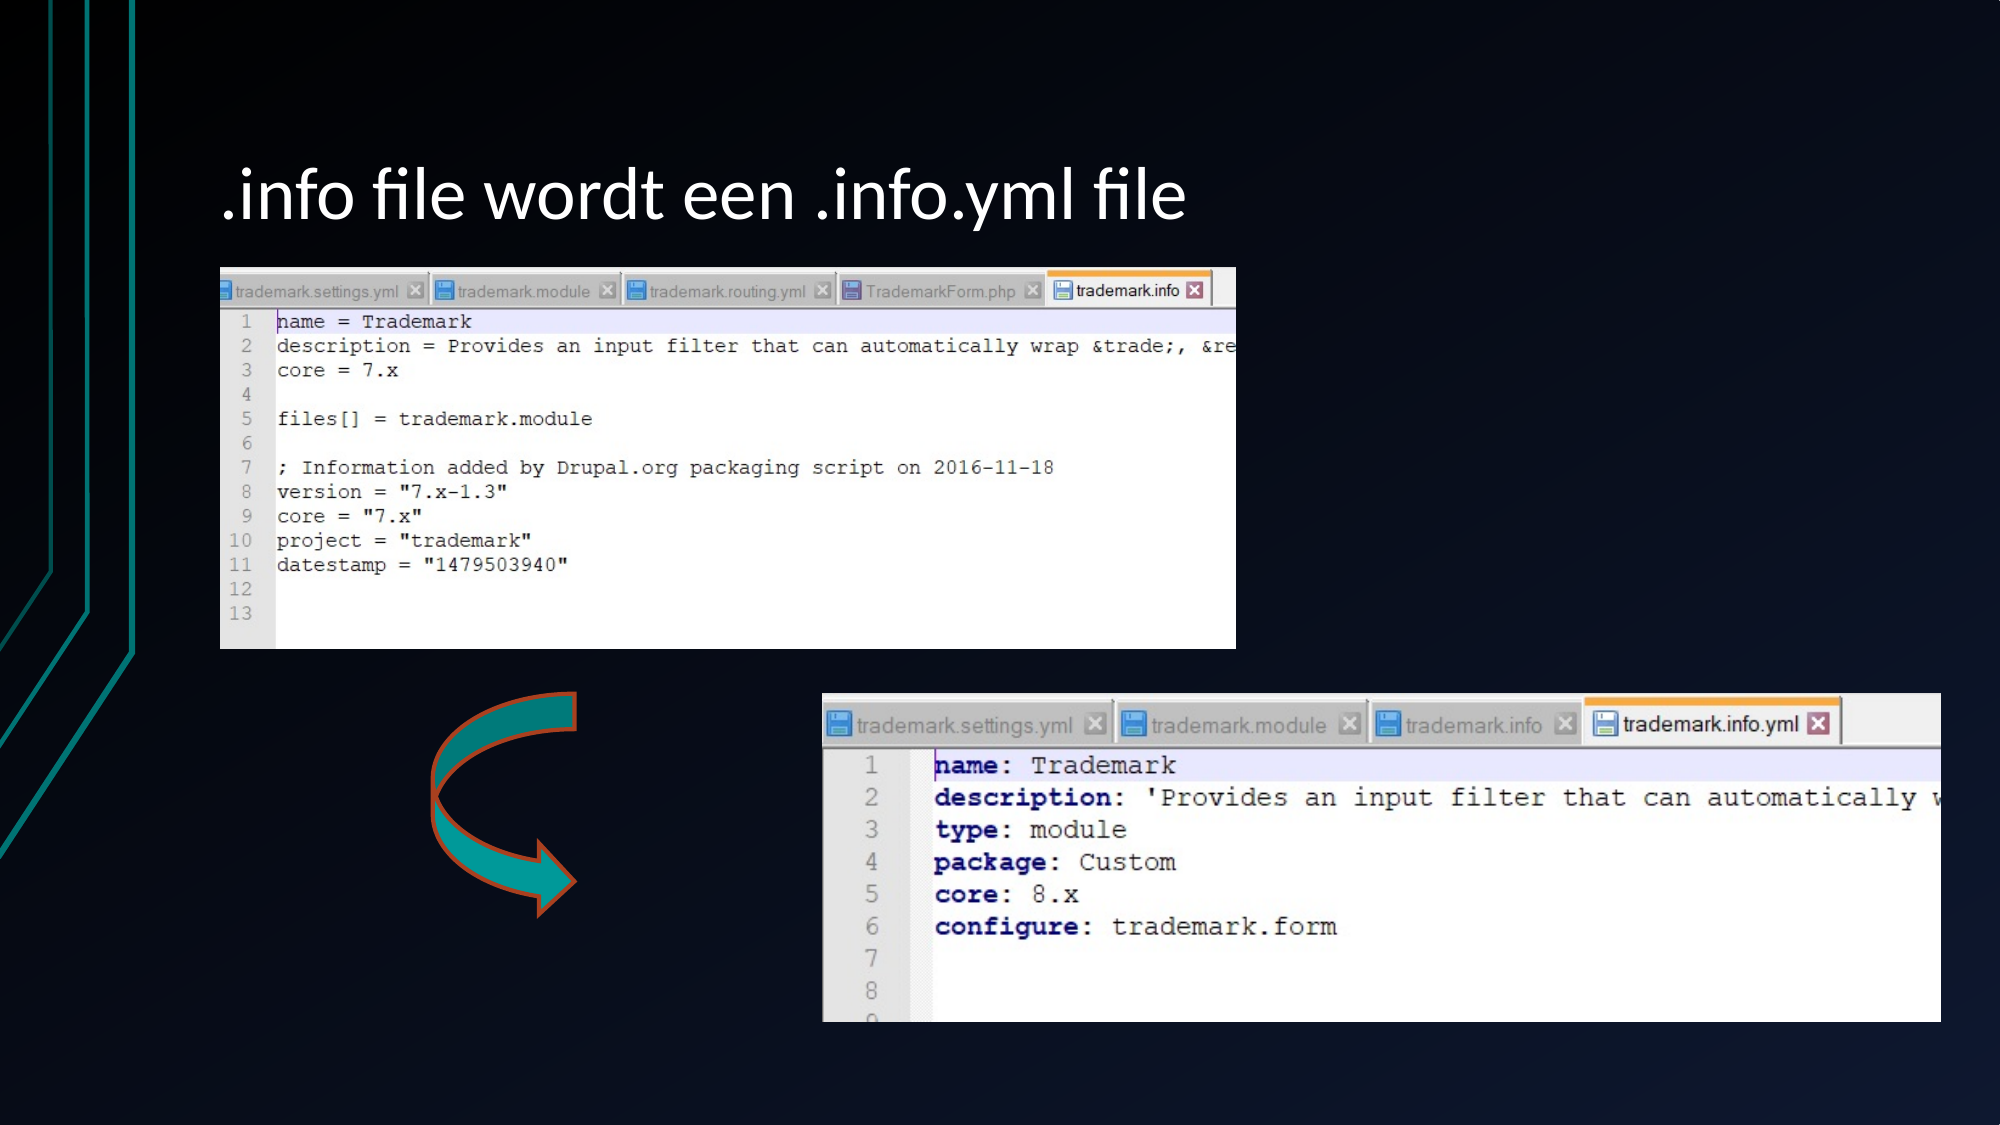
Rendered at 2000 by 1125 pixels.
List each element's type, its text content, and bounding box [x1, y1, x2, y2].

text_box [430, 691, 578, 919]
title .info file wordt een .info.yml file [199, 45, 1900, 246]
picture [822, 693, 1941, 1023]
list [219, 266, 1237, 649]
